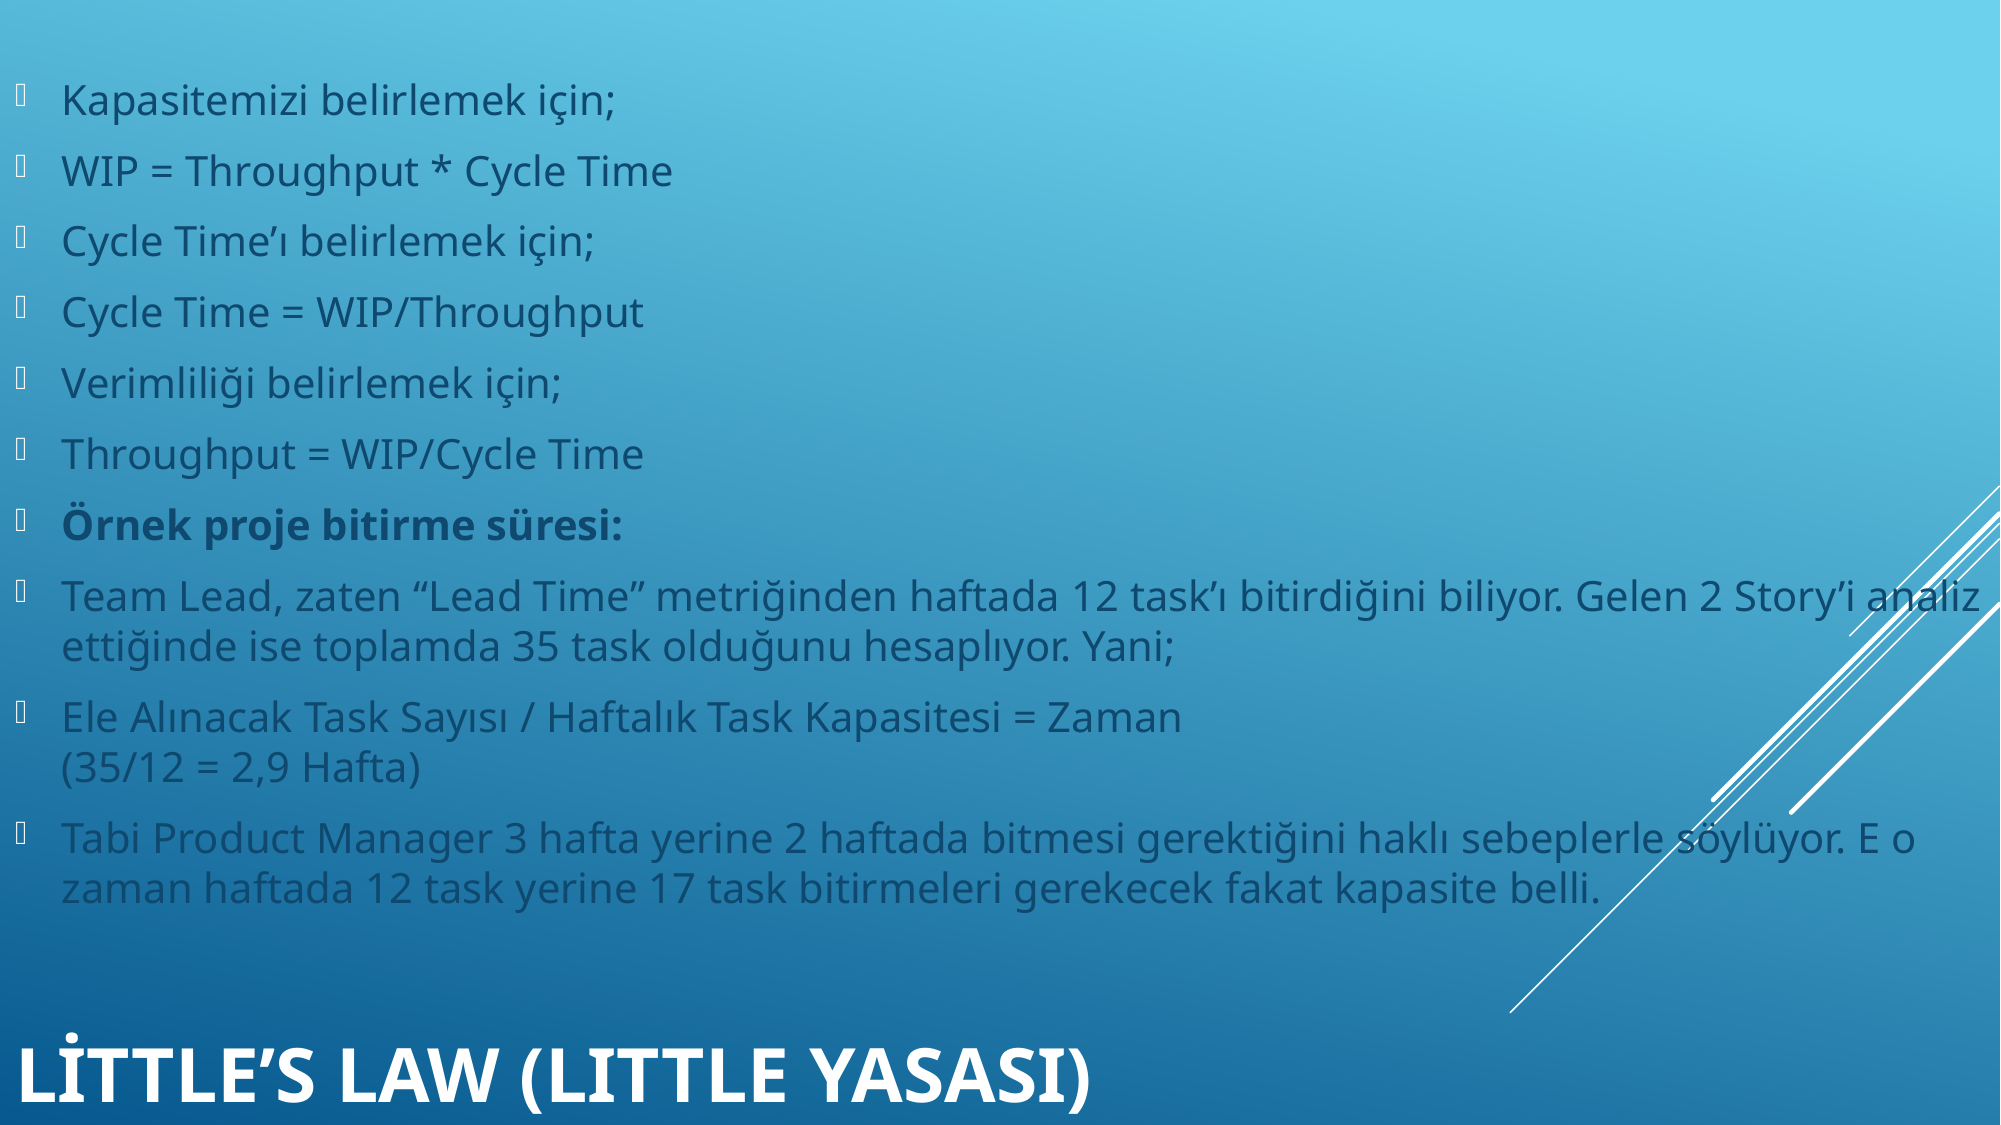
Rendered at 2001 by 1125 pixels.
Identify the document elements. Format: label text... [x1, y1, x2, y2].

title Little’s Law (LittLE YASASI) [0, 1056, 1400, 1125]
list Kapasitemizi belirlemek için; WIP = Throughput * Cycle Time Cycle Time’ı belirlemek için; Cycle Time = WIP/Throughput Verimliliği belirlemek için; Throughput = WIP/Cycle Time Örnek proje bitirme süresi: Team Lead, zaten “Lead Time” metriğinden haftada 12 task’ı bitirdiğini biliyor. Gelen 2 Story’i analiz ettiğinde ise toplamda 35 task olduğunu hesaplıyor. Yani; Ele Alınacak Task Sayısı / Haftalık Task Kapasitesi = Zaman (35/12 = 2,9 Hafta) Tabi Product Manager 3 hafta yerine 2 haftada bitmesi gerektiğini haklı sebeplerle söylüyor. E o zaman haftada 12 task yerine 17 task bitirmeleri gerekecek fakat kapasite belli. [0, 0, 2000, 1056]
